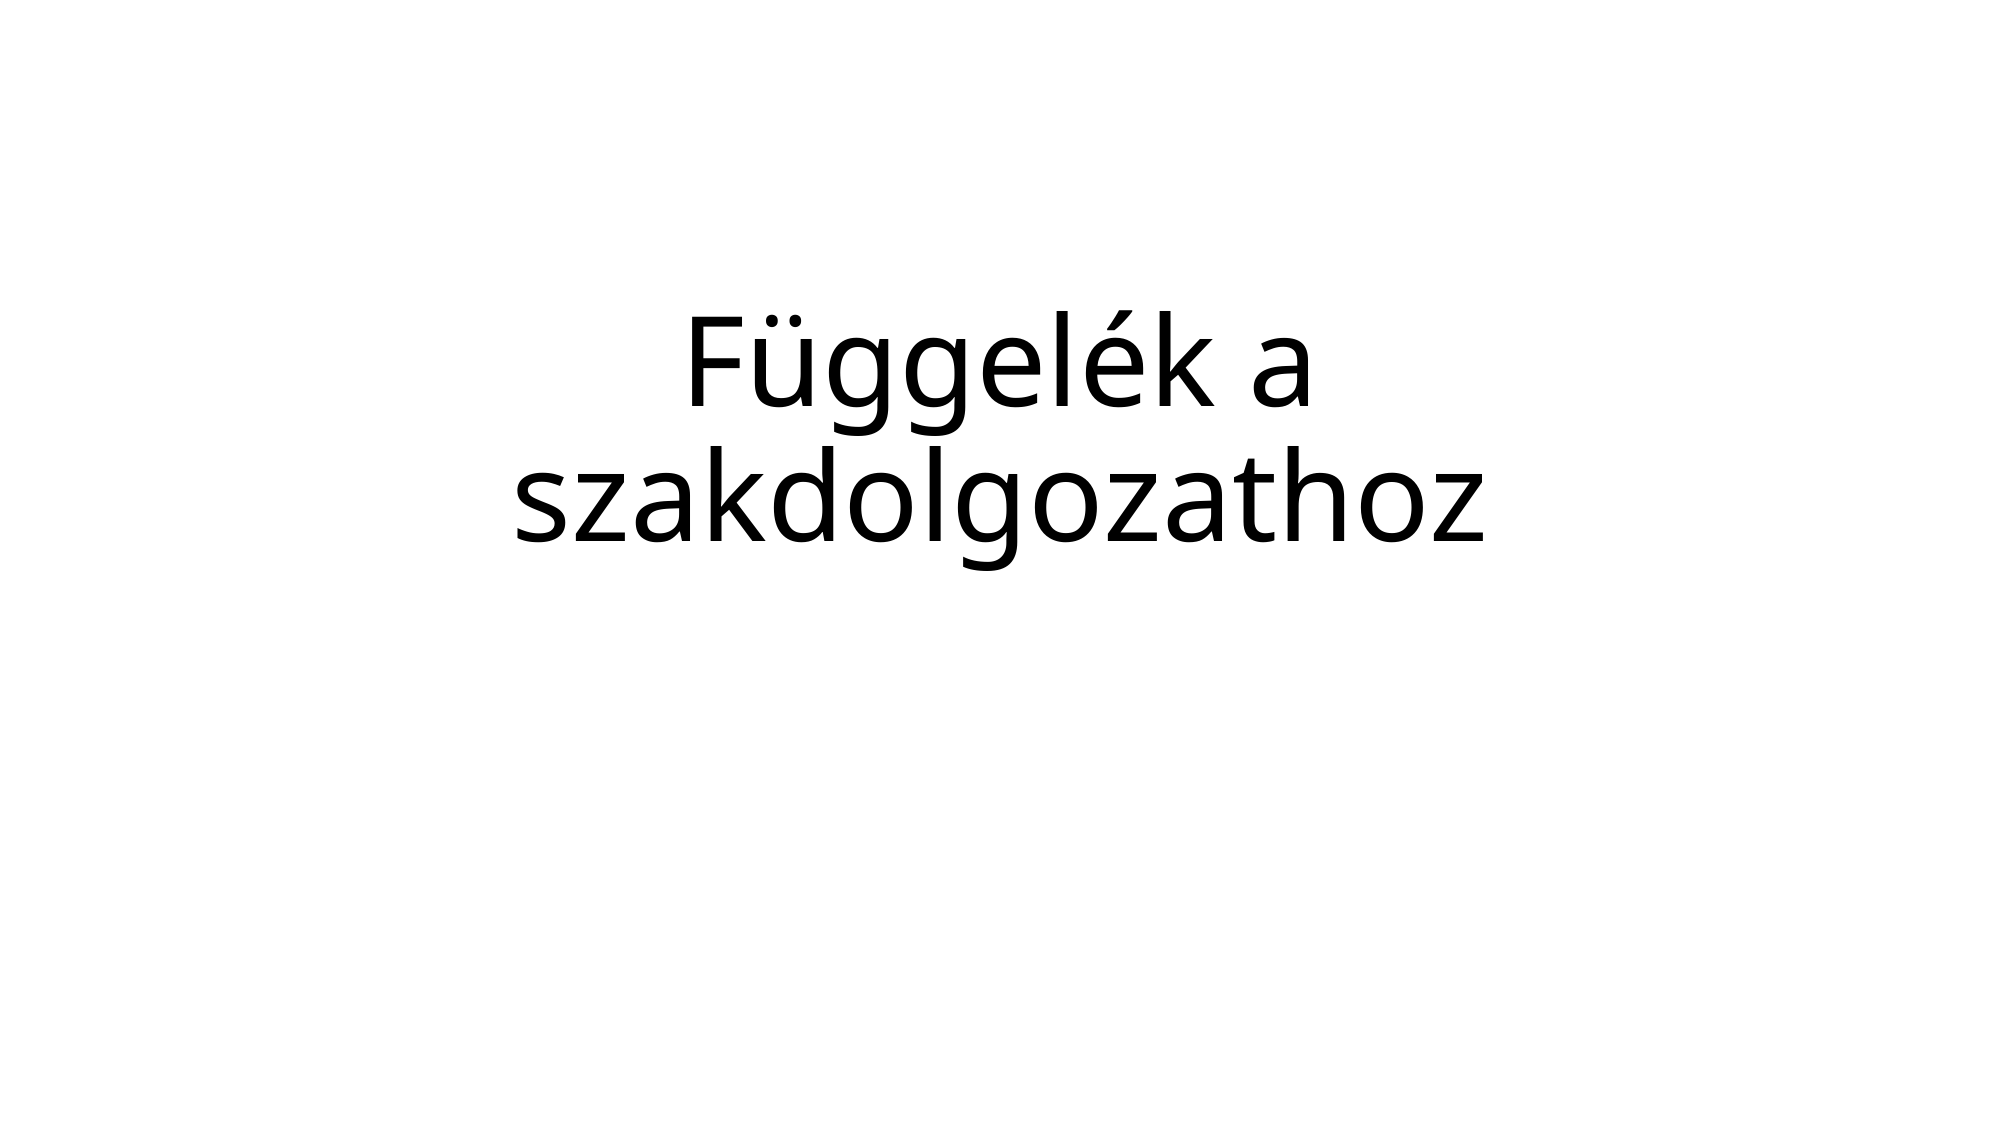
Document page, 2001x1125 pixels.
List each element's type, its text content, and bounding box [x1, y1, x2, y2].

title Függelék a szakdolgozathoz [249, 184, 1750, 576]
